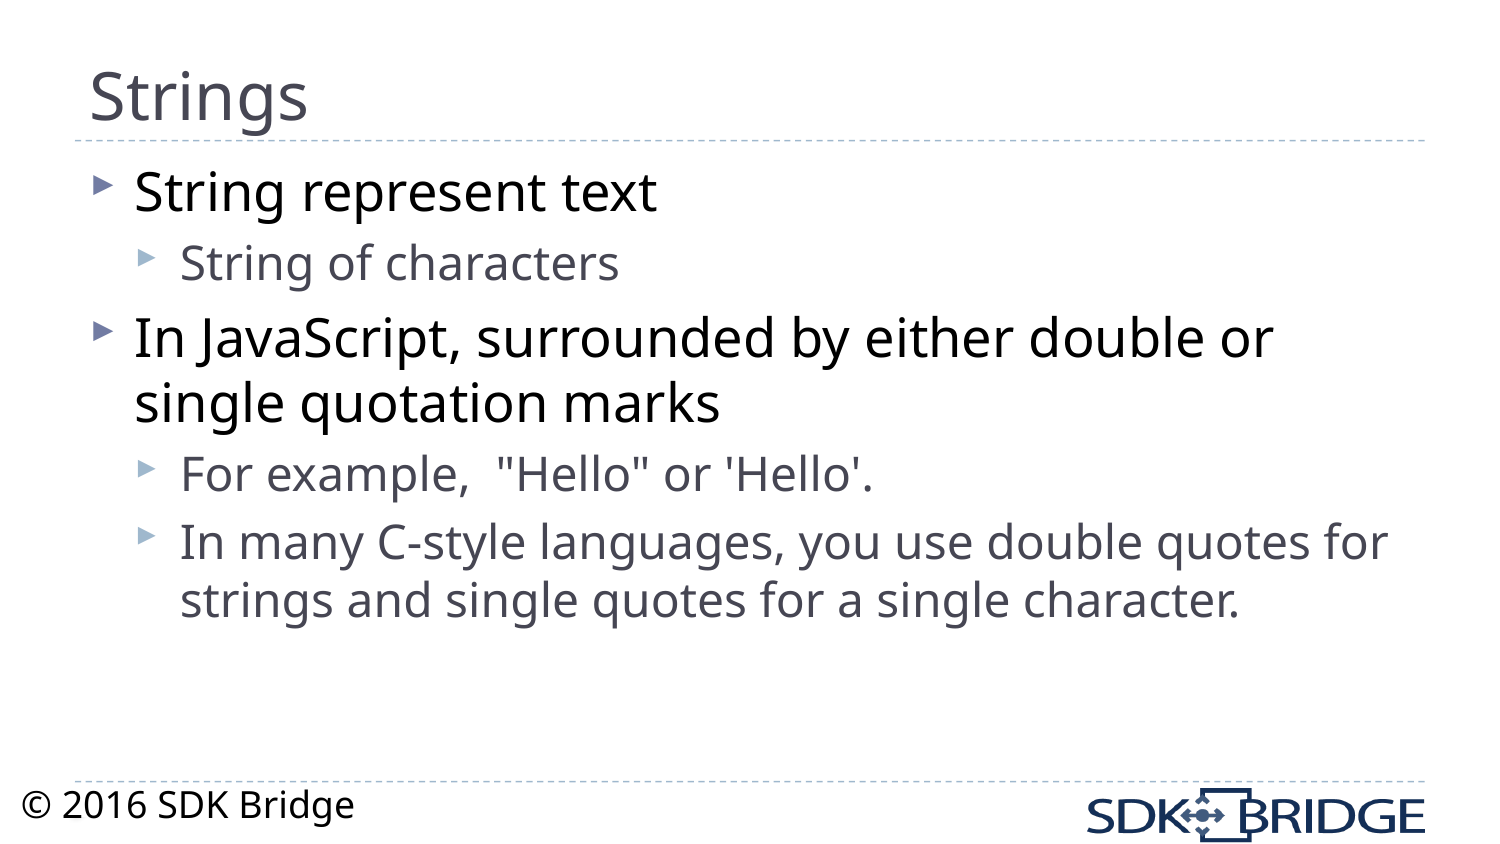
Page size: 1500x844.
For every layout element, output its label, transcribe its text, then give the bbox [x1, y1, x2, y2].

list String represent text String of characters In JavaScript, surrounded by either double or single quotation marks For example, "Hello" or 'Hello'. In many C-style languages, you use double quotes for strings and single quotes for a single character. [75, 150, 1425, 758]
title Strings [75, 18, 1425, 141]
picture [1087, 788, 1425, 843]
